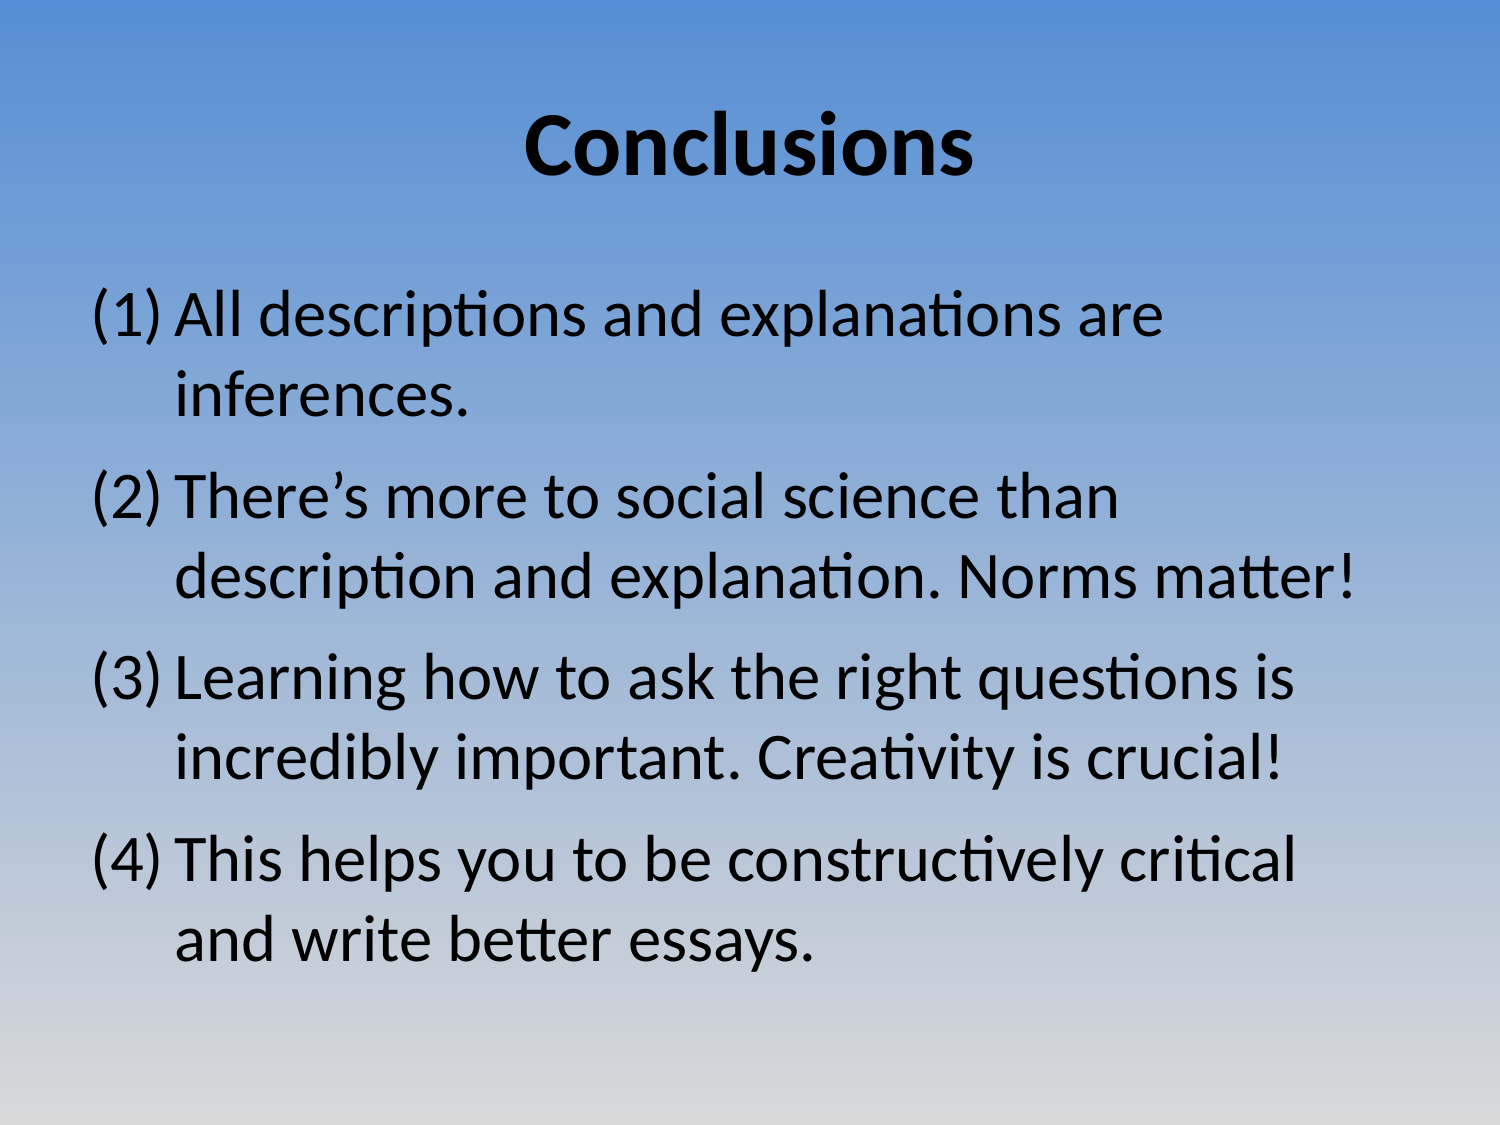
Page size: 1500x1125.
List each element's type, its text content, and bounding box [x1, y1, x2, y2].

list All descriptions and explanations are inferences. There’s more to social science than description and explanation. Norms matter! Learning how to ask the right questions is incredibly important. Creativity is crucial! This helps you to be constructively critical and write better essays. [75, 262, 1425, 1067]
title Conclusions [75, 45, 1425, 233]
